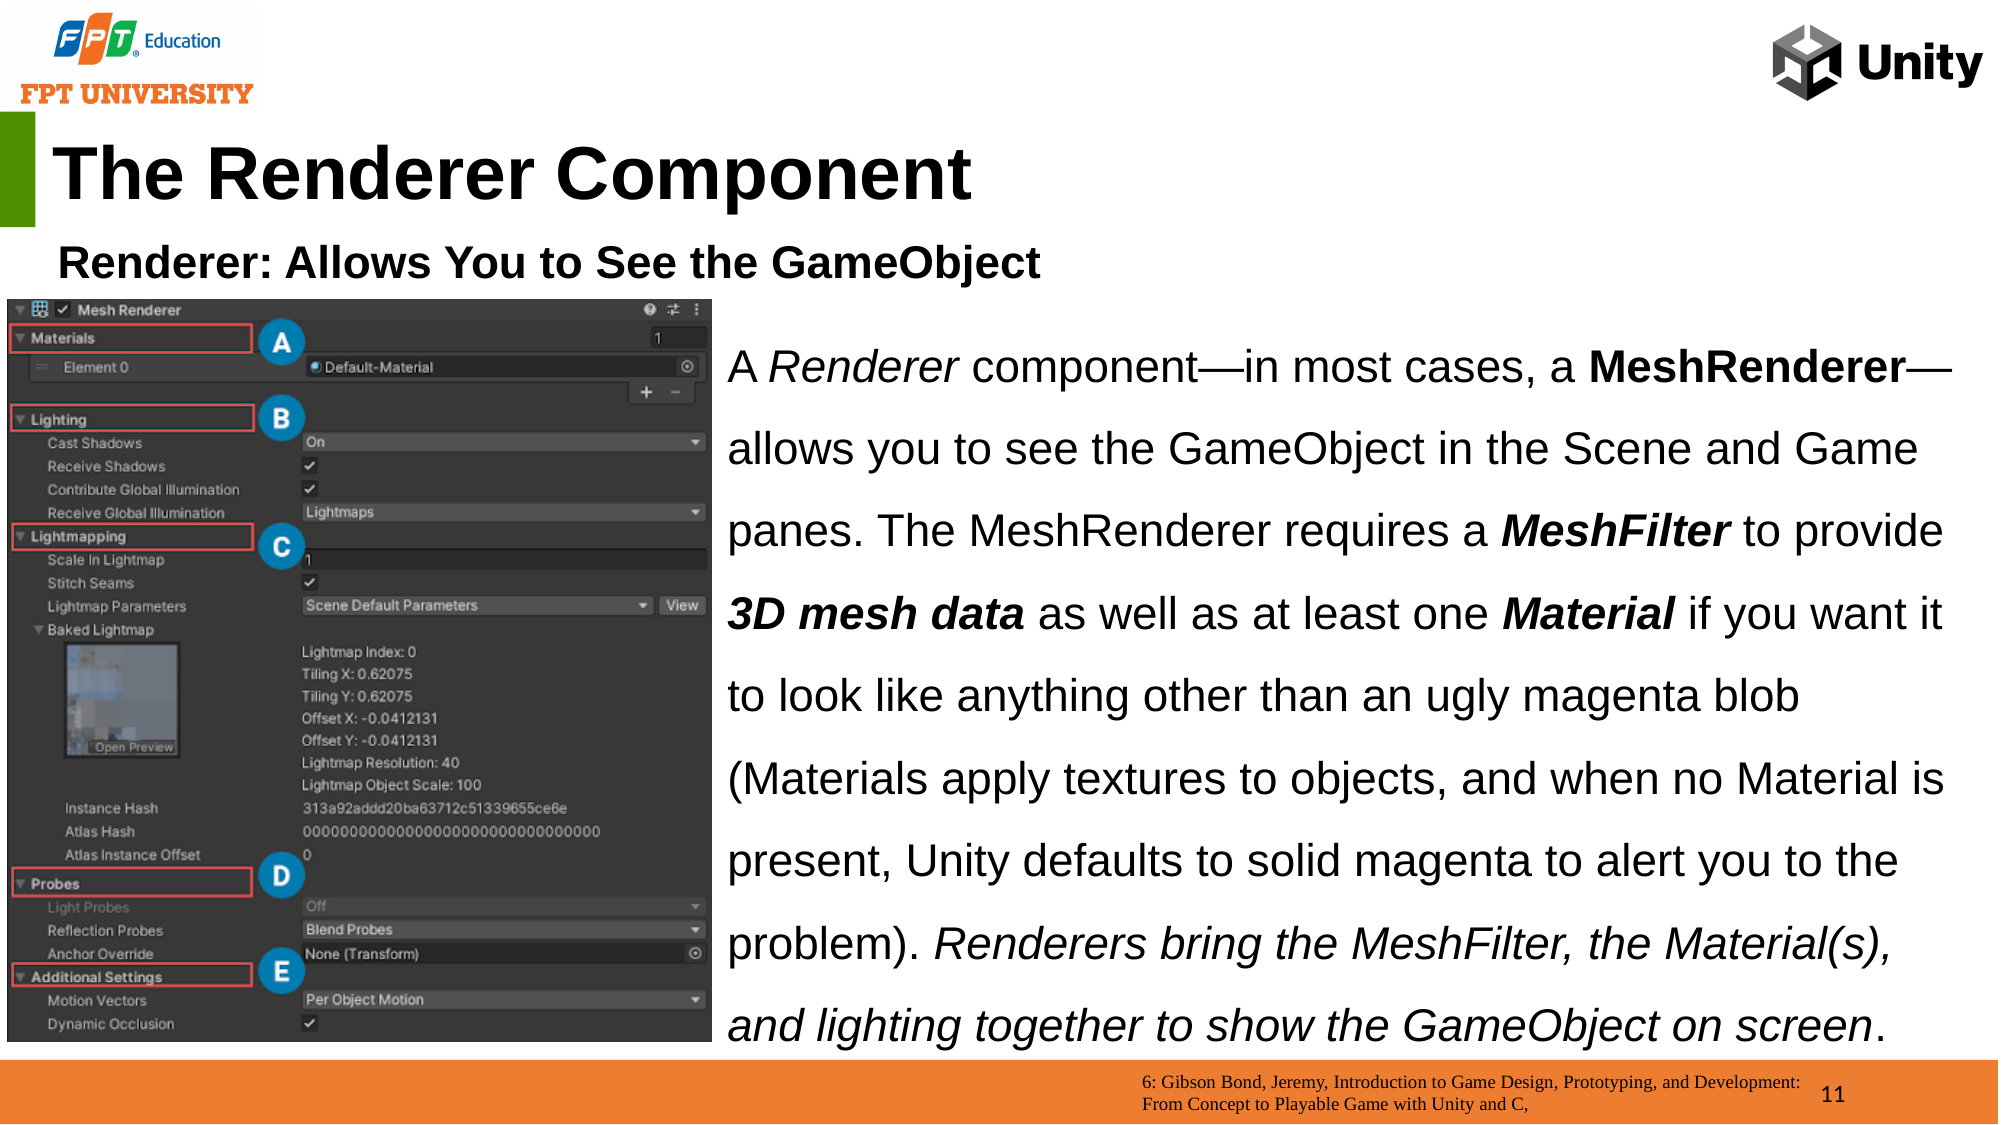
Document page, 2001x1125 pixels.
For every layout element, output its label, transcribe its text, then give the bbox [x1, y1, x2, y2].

picture [1765, 0, 1992, 126]
picture [4, 4, 262, 109]
picture [7, 299, 712, 1042]
text_box Renderer: Allows You to See the GameObject [42, 224, 1162, 300]
text_box A Renderer component—in most cases, a MeshRenderer—allows you to see the GameObject in the Scene and Game panes. The MeshRenderer requires a MeshFilter to provide 3D mesh data as well as at least one Material if you want it to look like anything other than an ugly magenta blob (Materials apply textures to objects, and when no Material is present, Unity defaults to solid magenta to alert you to the problem). Renderers bring the MeshFilter, the Material(s), and lighting together to show the GameObject on screen. [712, 301, 1987, 1008]
slide_number 11 [1412, 1063, 1861, 1122]
text_box The Renderer Component [37, 111, 1976, 228]
text_box 6: Gibson Bond, Jeremy, Introduction to Game Design, Prototyping, and Development: From Concept to Playable Game with Unity and C, [1142, 1069, 1412, 1122]
